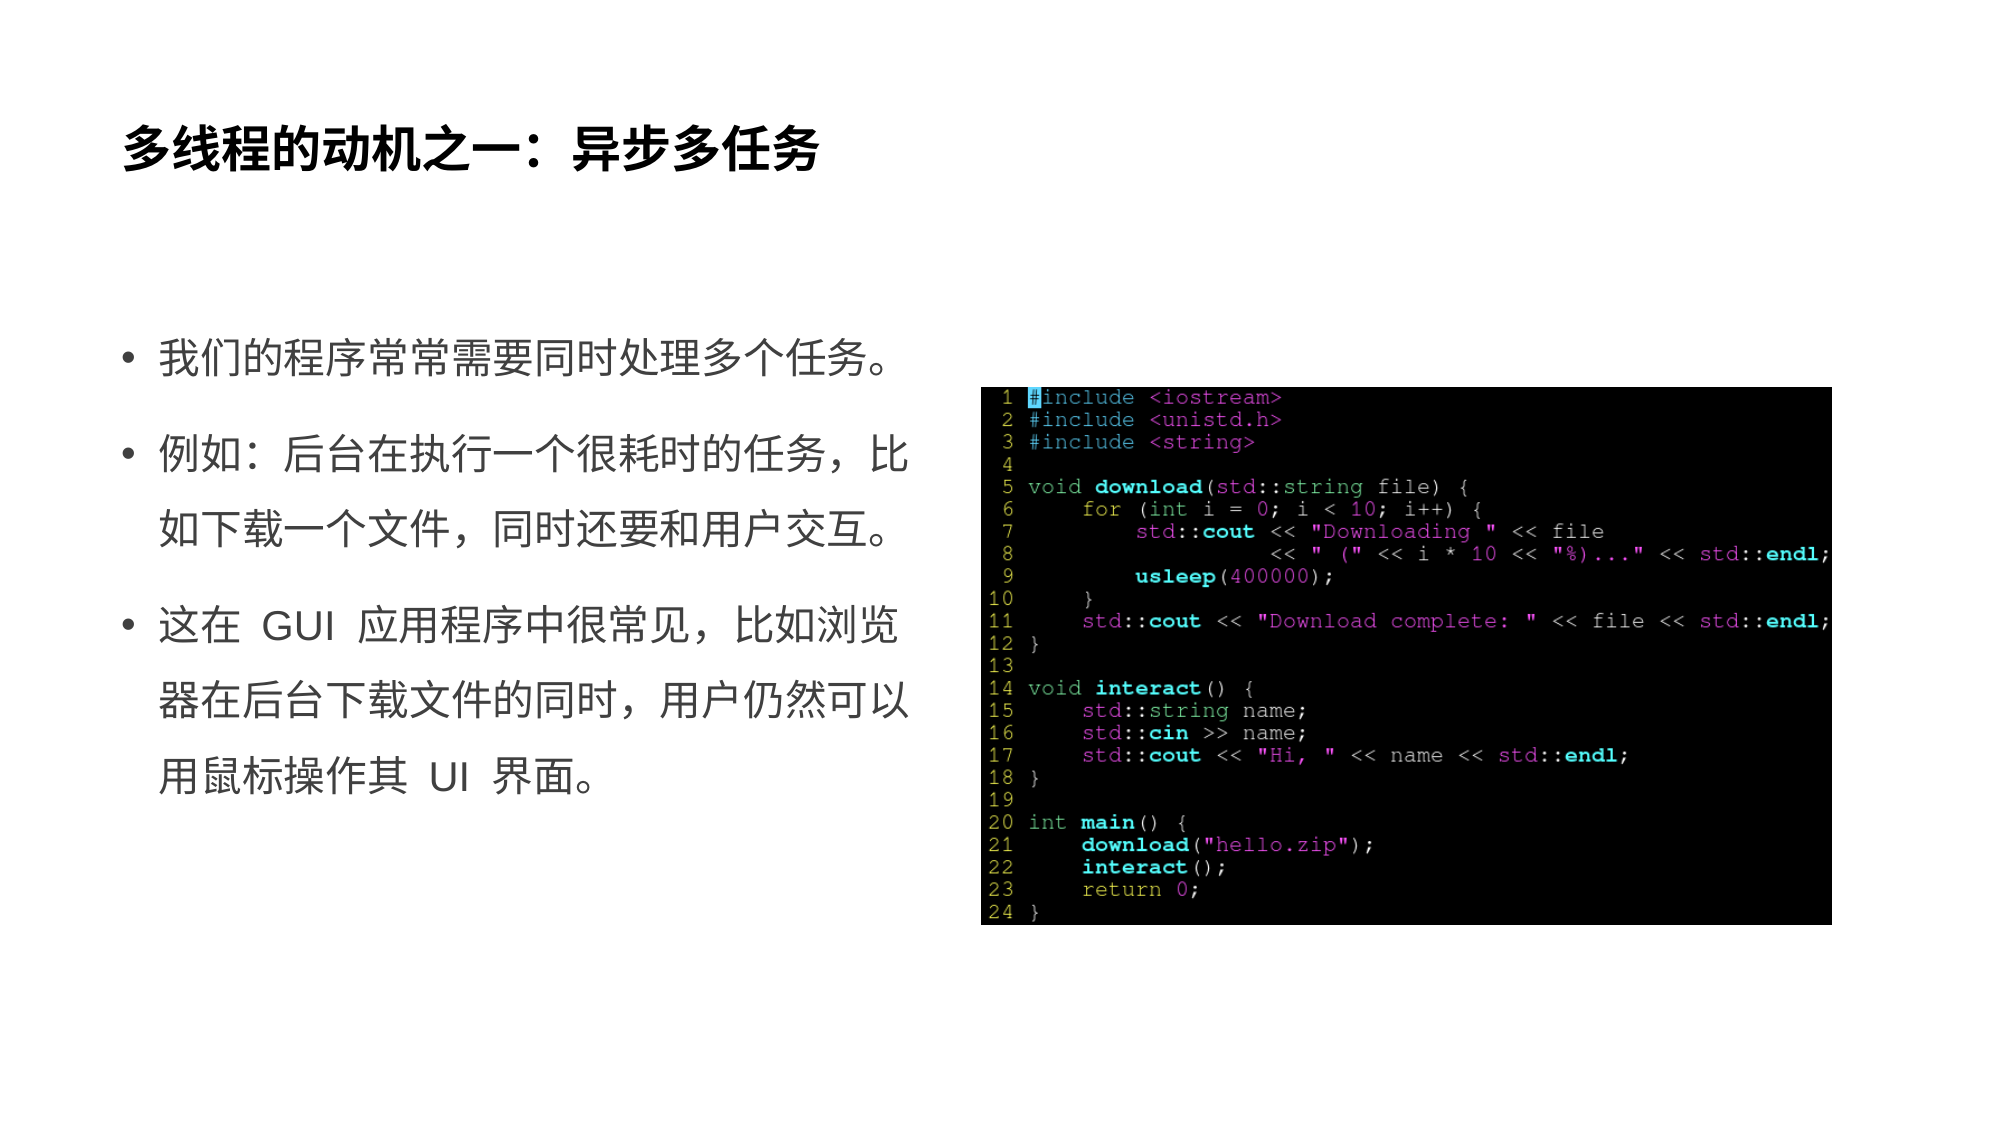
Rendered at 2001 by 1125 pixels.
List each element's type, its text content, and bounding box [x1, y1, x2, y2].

list 我们的程序常常需要同时处理多个任务。 例如：后台在执行一个很耗时的任务，比如下载一个文件，同时还要和用户交互。 这在 GUI 应用程序中很常见，比如浏览器在后台下载文件的同时，用户仍然可以用鼠标操作其 UI 界面。 [106, 299, 957, 1014]
title 多线程的动机之一：异步多任务 [106, 42, 1832, 260]
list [981, 387, 1832, 925]
